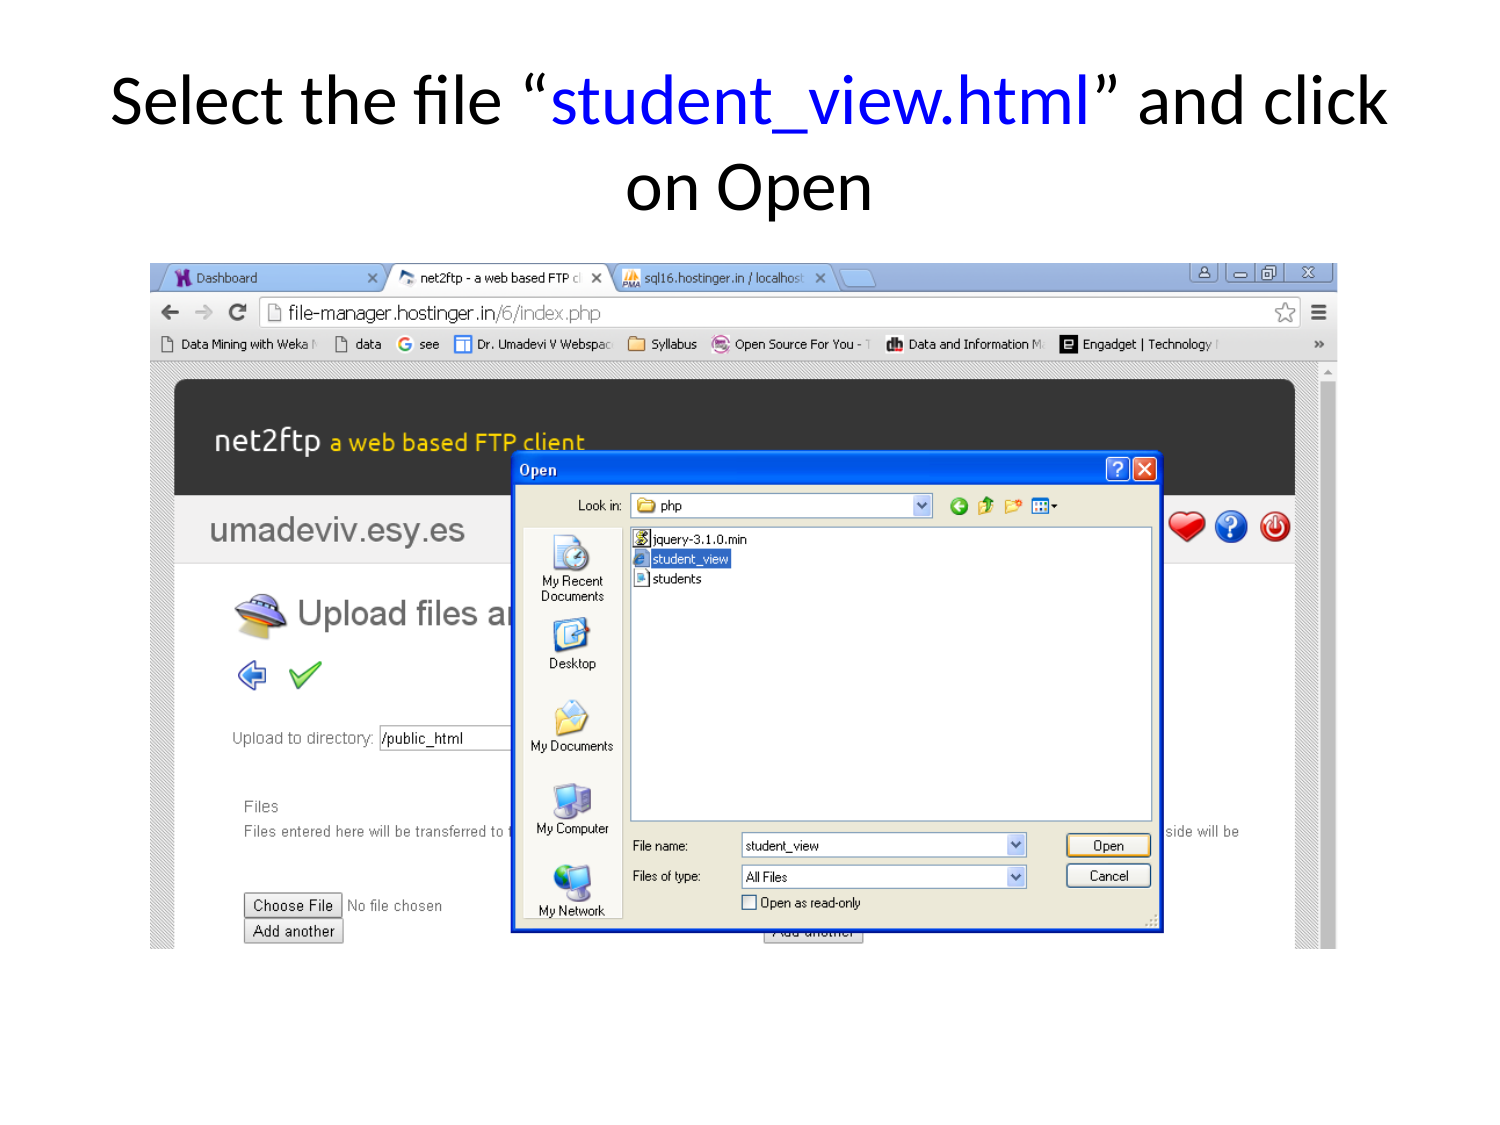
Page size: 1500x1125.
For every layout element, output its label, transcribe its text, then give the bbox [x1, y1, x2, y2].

picture [149, 263, 1338, 949]
title Select the file “student_view.html” and click on Open [75, 45, 1425, 233]
